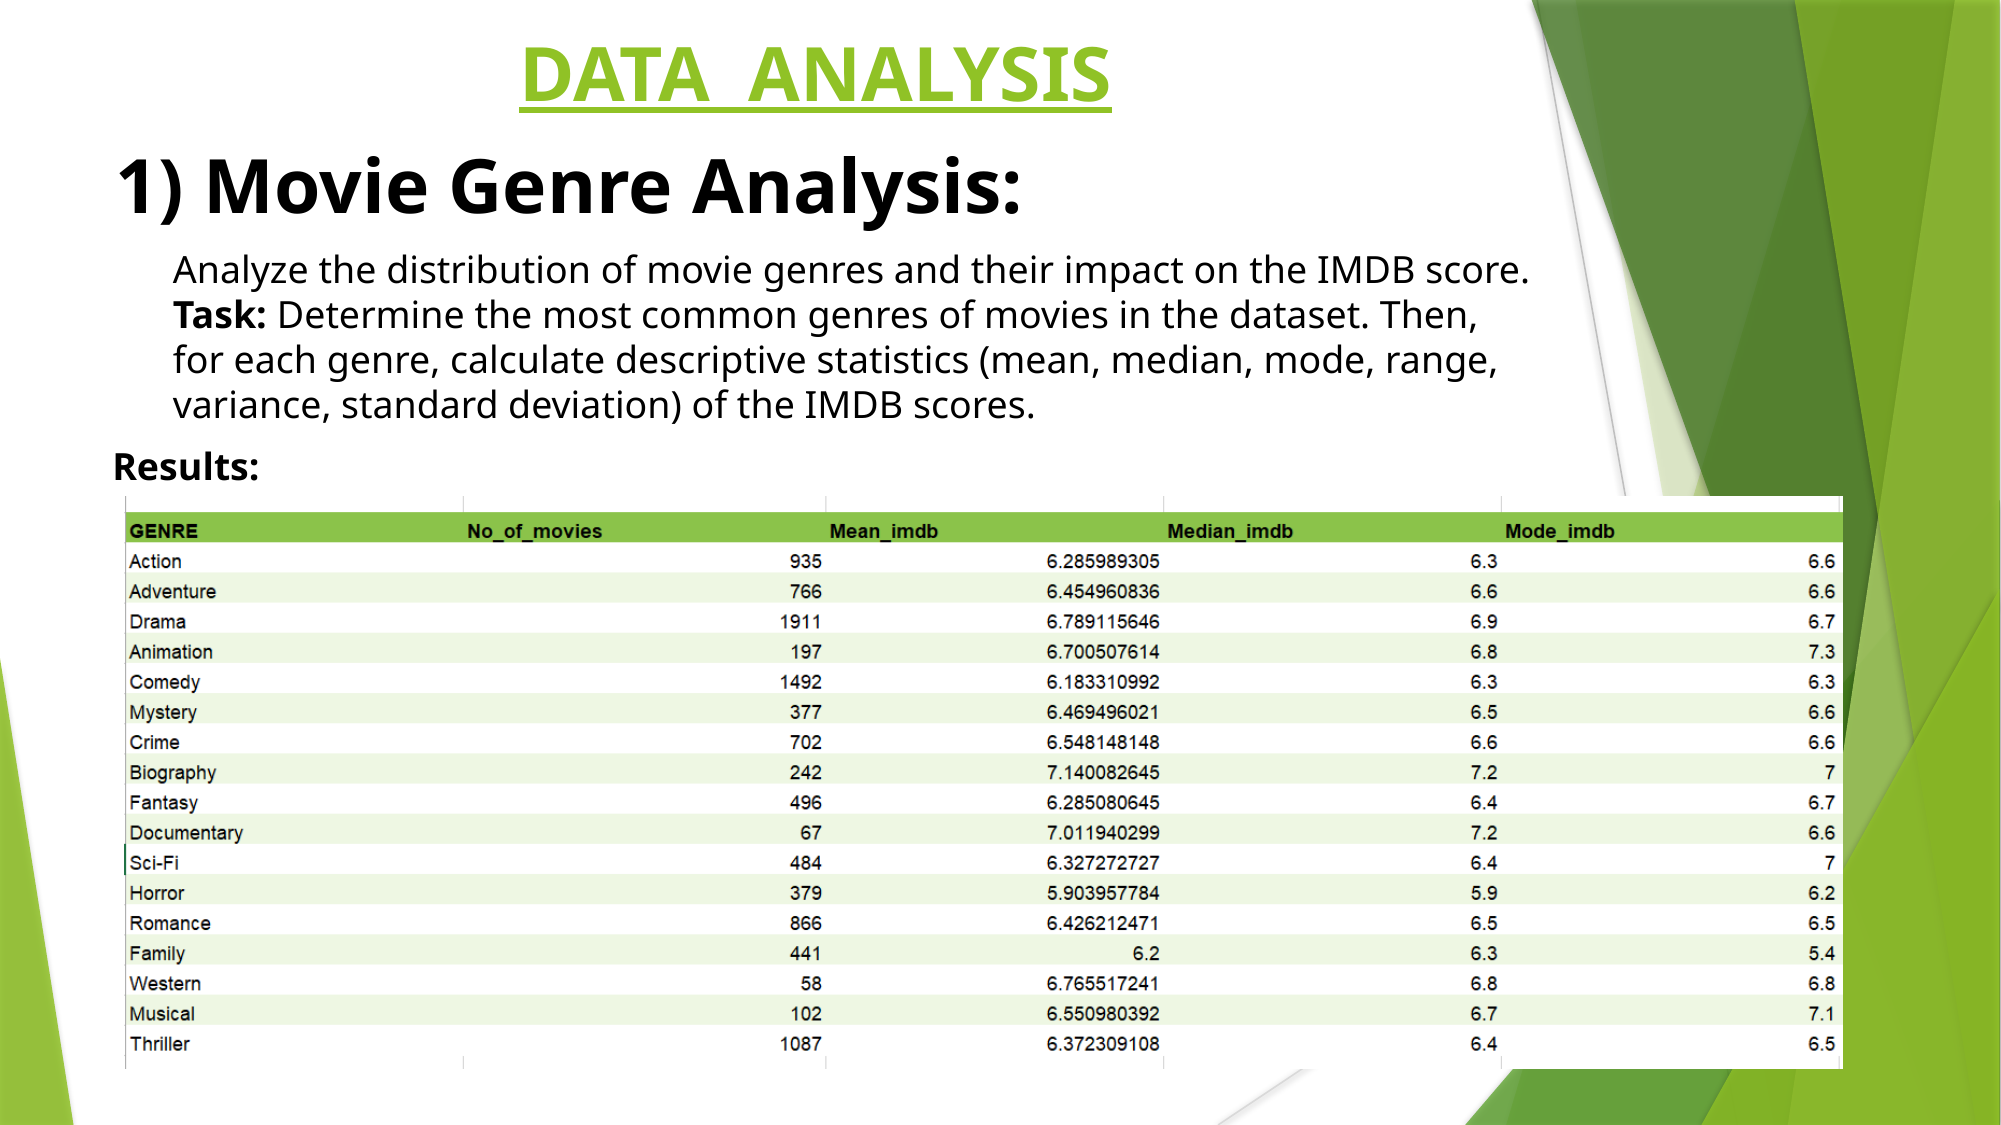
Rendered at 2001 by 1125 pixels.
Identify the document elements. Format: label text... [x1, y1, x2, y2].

text_box DATA ANALYSIS [504, 19, 1915, 131]
text_box Analyze the distribution of movie genres and their impact on the IMDB score. Task: Determine the most common genres of movies in the dataset. Then, for each genre, calculate descriptive statistics (mean, median, mode, range, variance, standard deviation) of the IMDB scores. [158, 239, 1547, 434]
picture [123, 496, 1844, 1069]
text_box 1) Movie Genre Analysis: [101, 130, 1512, 239]
text_box Results: [97, 435, 275, 496]
